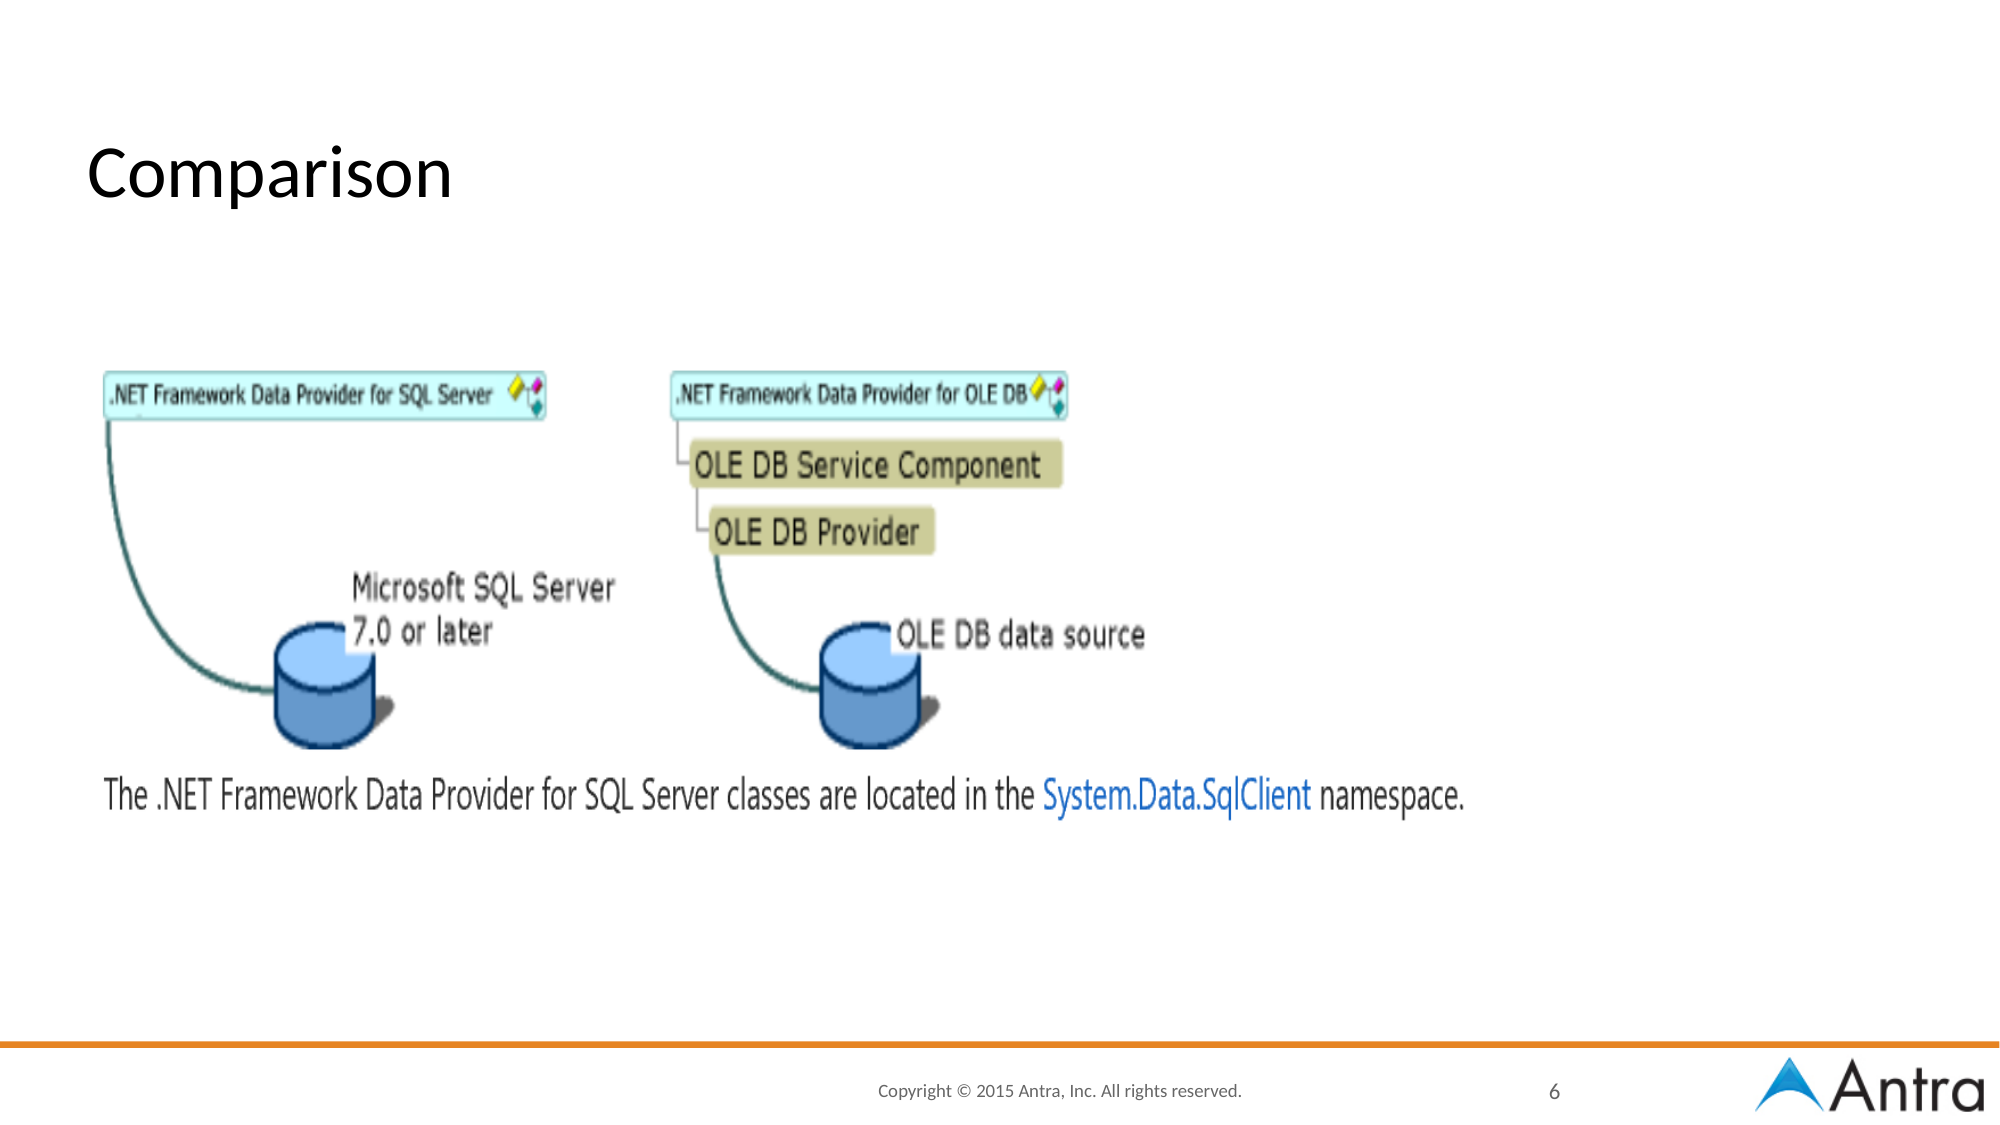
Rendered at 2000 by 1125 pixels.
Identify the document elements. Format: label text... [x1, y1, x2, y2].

slide_number 6 [1498, 1075, 1561, 1106]
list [86, 325, 1913, 880]
title Comparison [87, 66, 1913, 213]
picture [1744, 1048, 1994, 1122]
